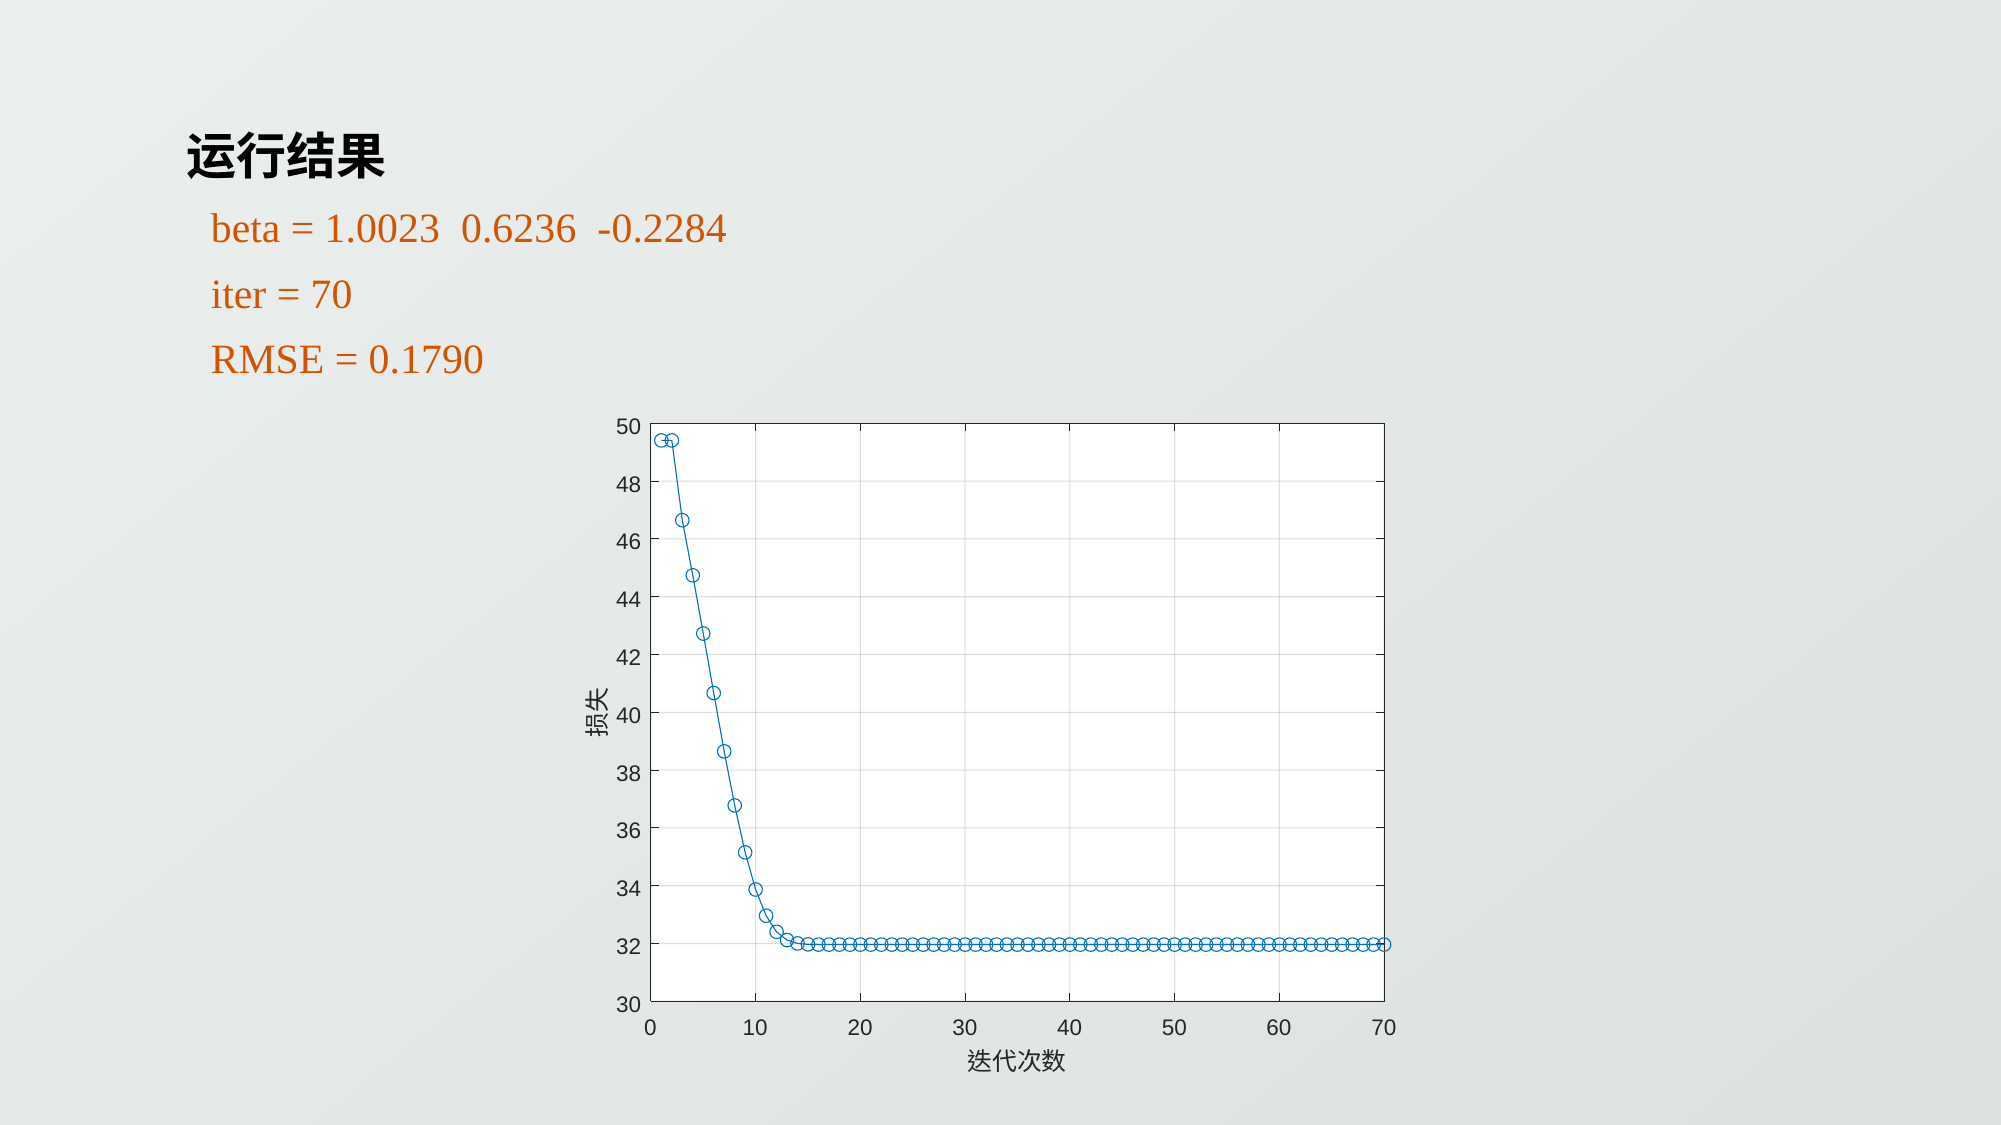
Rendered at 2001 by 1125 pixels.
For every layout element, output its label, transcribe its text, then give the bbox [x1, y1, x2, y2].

picture [527, 370, 1472, 1079]
list 运行结果 beta = 1.0023 0.6236 -0.2284 iter = 70 RMSE = 0.1790 [137, 124, 1863, 1014]
